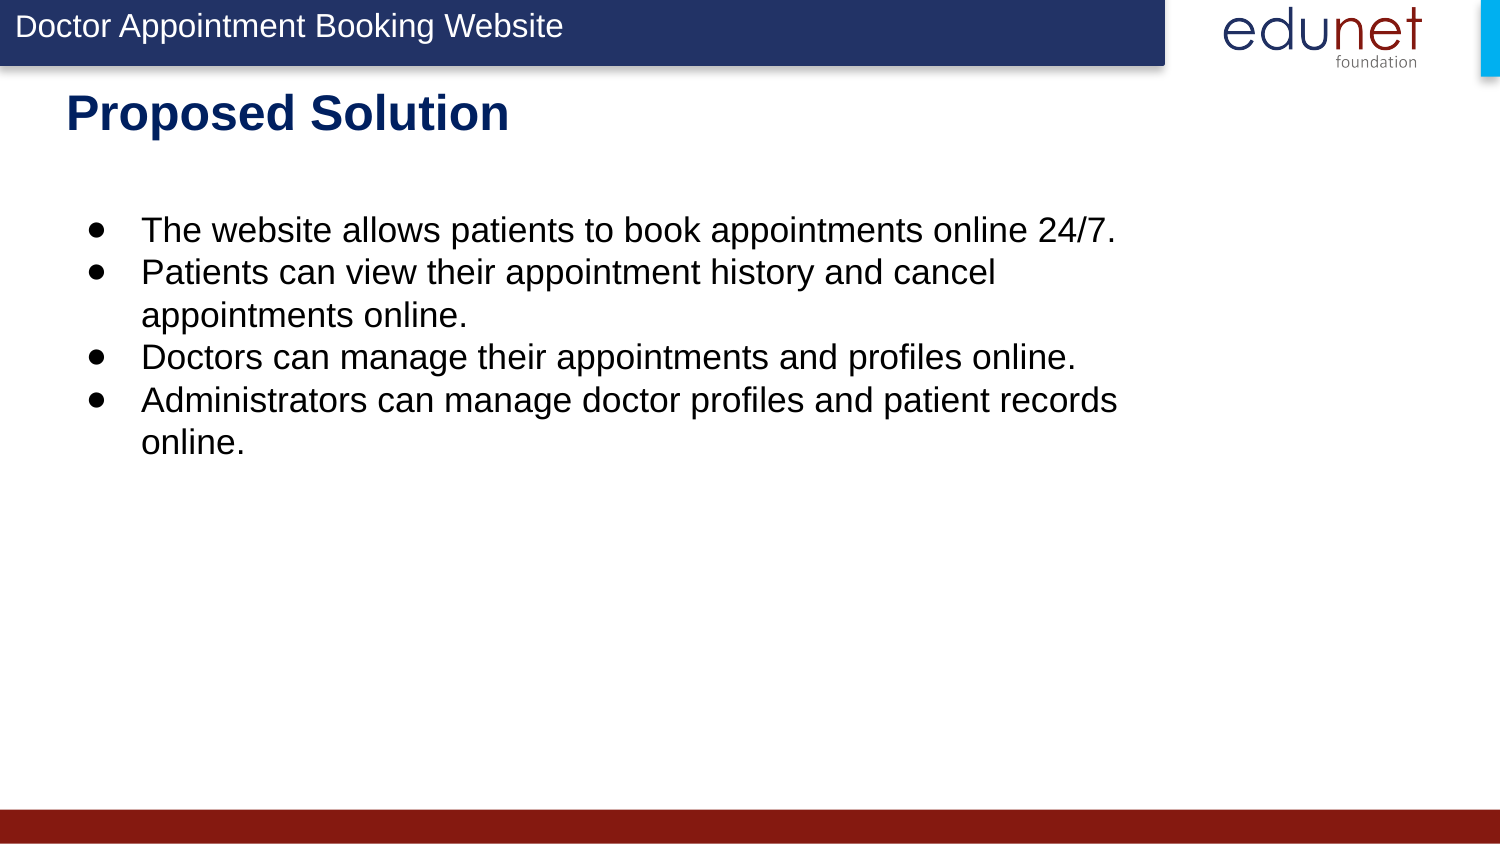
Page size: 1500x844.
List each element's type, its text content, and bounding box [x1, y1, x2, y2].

picture [1219, 4, 1424, 72]
title Proposed Solution [51, 72, 1449, 229]
text_box The website allows patients to book appointments online 24/7. Patients can view their appointment history and cancel appointments online. Doctors can manage their appointments and profiles online. Administrators can manage doctor profiles and patient records online. [51, 191, 1233, 496]
text_box Doctor Appointment Booking Website [0, 0, 600, 73]
